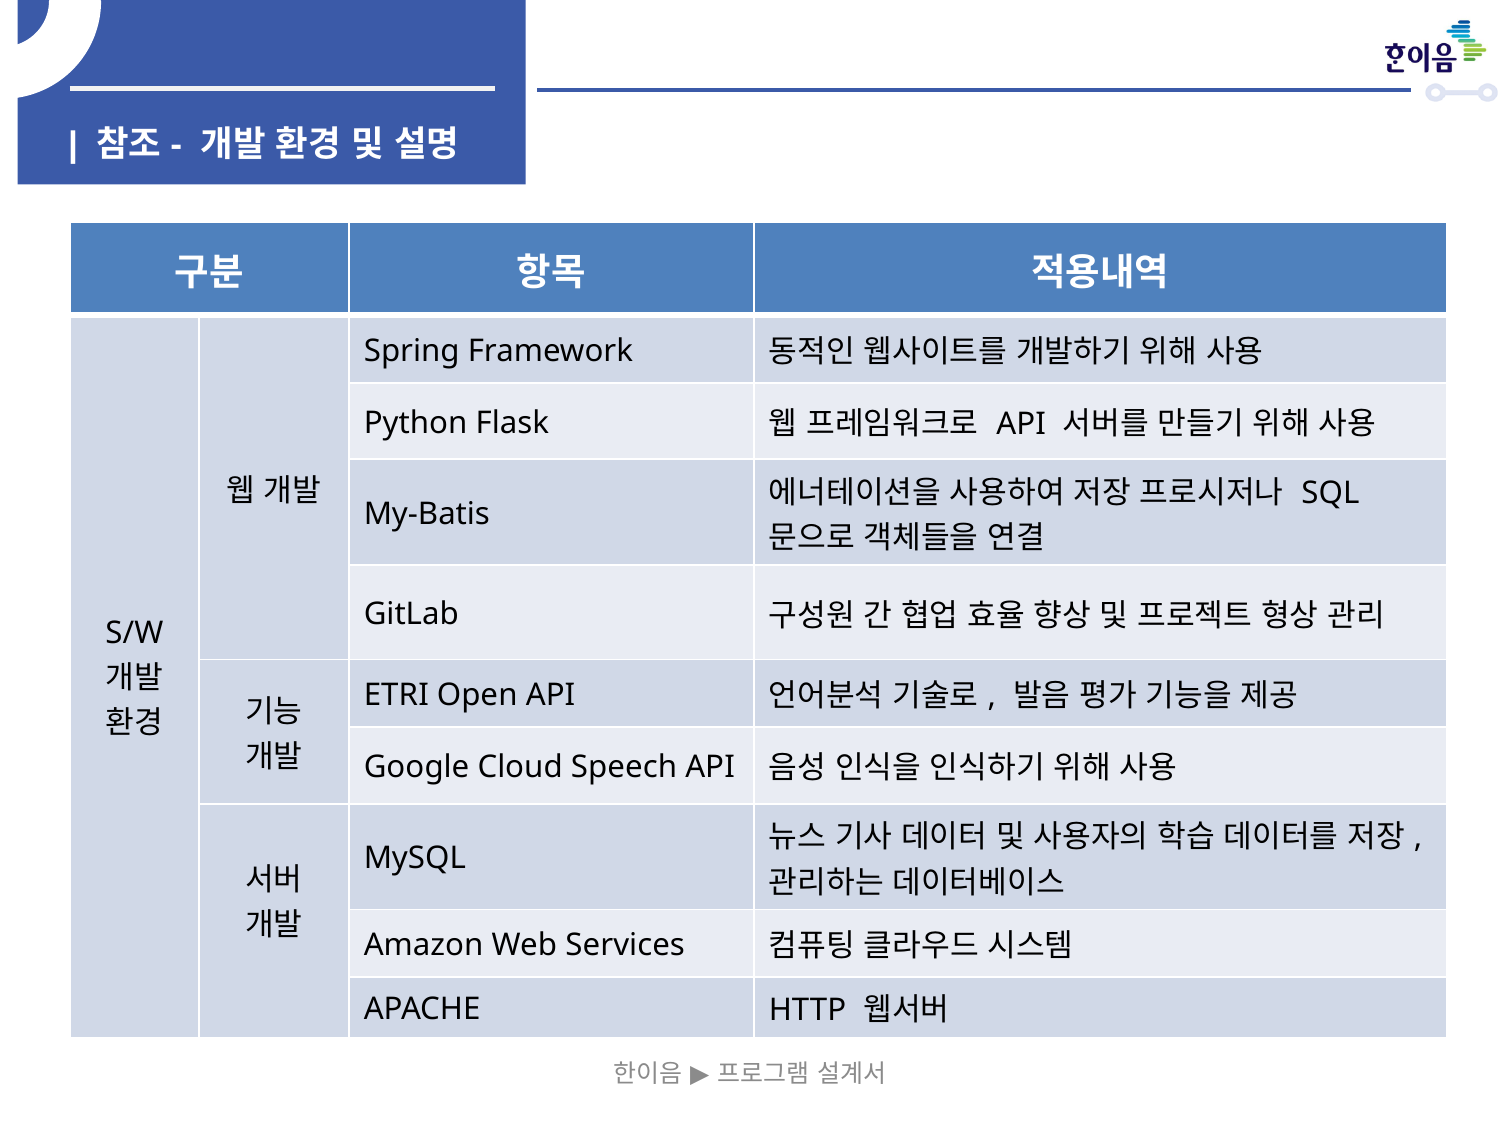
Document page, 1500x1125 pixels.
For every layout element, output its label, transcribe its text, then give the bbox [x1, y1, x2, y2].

table_cell 구성원 간 협업 효율 향상 및 프로젝트 형상 관리 [755, 566, 1446, 659]
footer 한이음 ▶ 프로그램 설계서 [512, 1042, 988, 1103]
text_box [0, 0, 102, 99]
table_header 구분 [71, 223, 348, 312]
picture [1375, 12, 1499, 105]
table_header 항목 [350, 223, 753, 312]
text_box | 참조- 개발 환경 및 설명 [53, 113, 514, 163]
table_header 적용내역 [755, 223, 1446, 312]
table_cell 웹 프레임워크로 API 서버를 만들기 위해 사용 [755, 384, 1446, 458]
table_cell 에너테이션을 사용하여 저장 프로시저나 SQL문으로 객체들을 연결 [755, 460, 1446, 564]
table_cell 웹 개발 [200, 318, 348, 659]
table_cell S/W 개발 환경 [71, 318, 198, 1037]
table_cell Amazon Web Services [350, 910, 753, 976]
table_cell 컴퓨팅 클라우드 시스템 [755, 910, 1446, 976]
table_cell 기능 개발 [200, 660, 348, 803]
table_cell MySQL [350, 805, 753, 909]
table_cell APACHE [350, 978, 753, 1037]
table_cell 음성 인식을 인식하기 위해 사용 [755, 728, 1446, 803]
table_cell Python Flask [350, 384, 753, 458]
text_box [16, 0, 528, 186]
table_cell 서버 개발 [200, 805, 348, 1037]
table_cell My-Batis [350, 460, 753, 564]
table_cell Spring Framework [350, 318, 753, 382]
table_cell 뉴스 기사 데이터 및 사용자의 학습 데이터를 저장, 관리하는 데이터베이스 [755, 805, 1446, 909]
table_cell HTTP 웹서버 [755, 978, 1446, 1037]
table_cell 동적인 웹사이트를 개발하기 위해 사용 [755, 318, 1446, 382]
table_cell 언어분석 기술로, 발음 평가 기능을 제공 [755, 660, 1446, 726]
table_cell Google Cloud Speech API [350, 728, 753, 803]
table_cell ETRI Open API [350, 660, 753, 726]
table_cell GitLab [350, 566, 753, 659]
